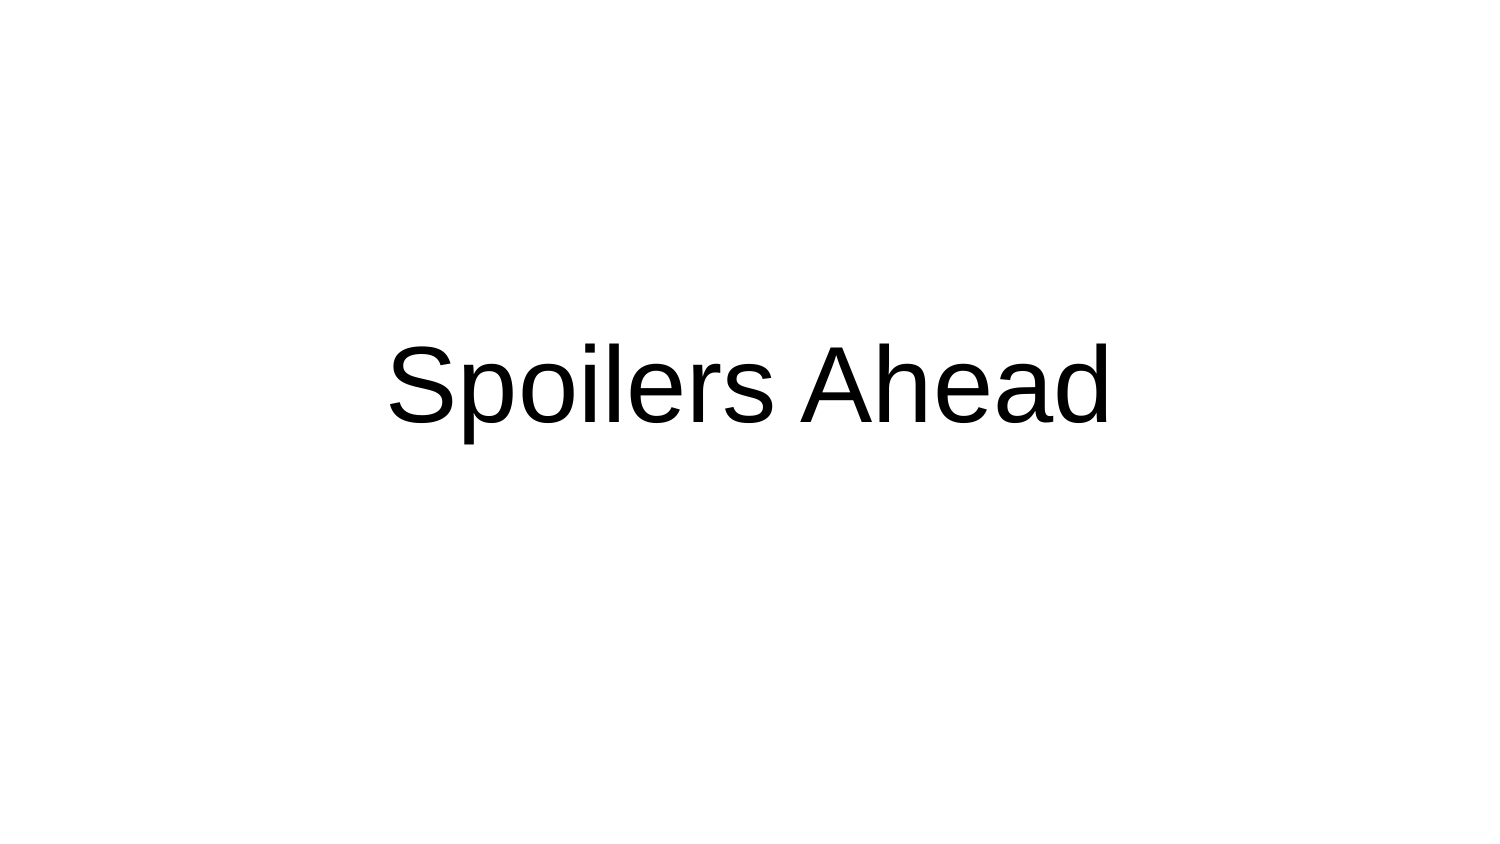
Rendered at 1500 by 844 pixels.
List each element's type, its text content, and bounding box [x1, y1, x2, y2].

title Spoilers Ahead [51, 122, 1449, 459]
